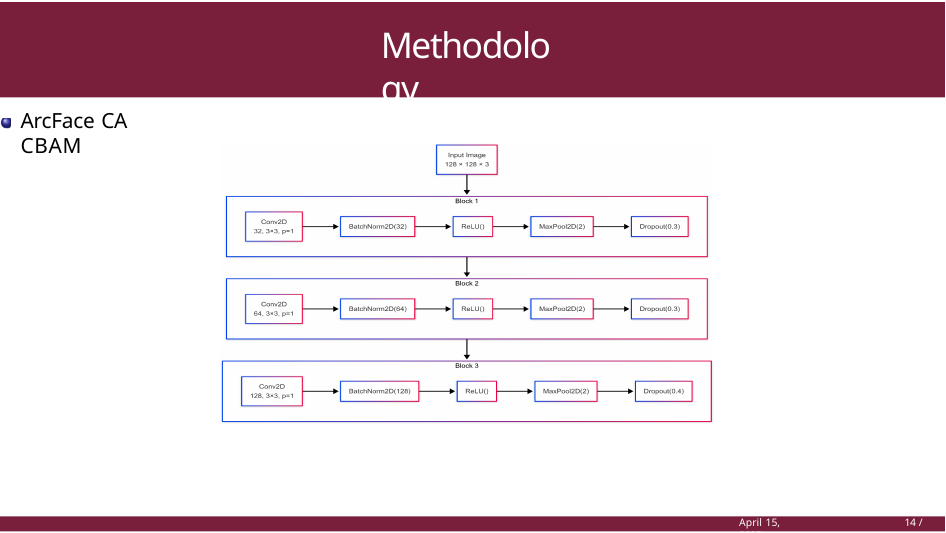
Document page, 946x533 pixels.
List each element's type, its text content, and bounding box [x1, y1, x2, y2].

text_box [938, 516, 945, 532]
text_box Methodology [378, 20, 567, 109]
text_box [807, 516, 898, 532]
picture [220, 143, 714, 424]
text_box [0, 516, 737, 532]
text_box ArcFace CA CBAM [18, 105, 193, 158]
footer April 15, 2025 [737, 512, 807, 533]
picture [0, 118, 11, 129]
slide_number 14 / 26 [898, 512, 938, 533]
